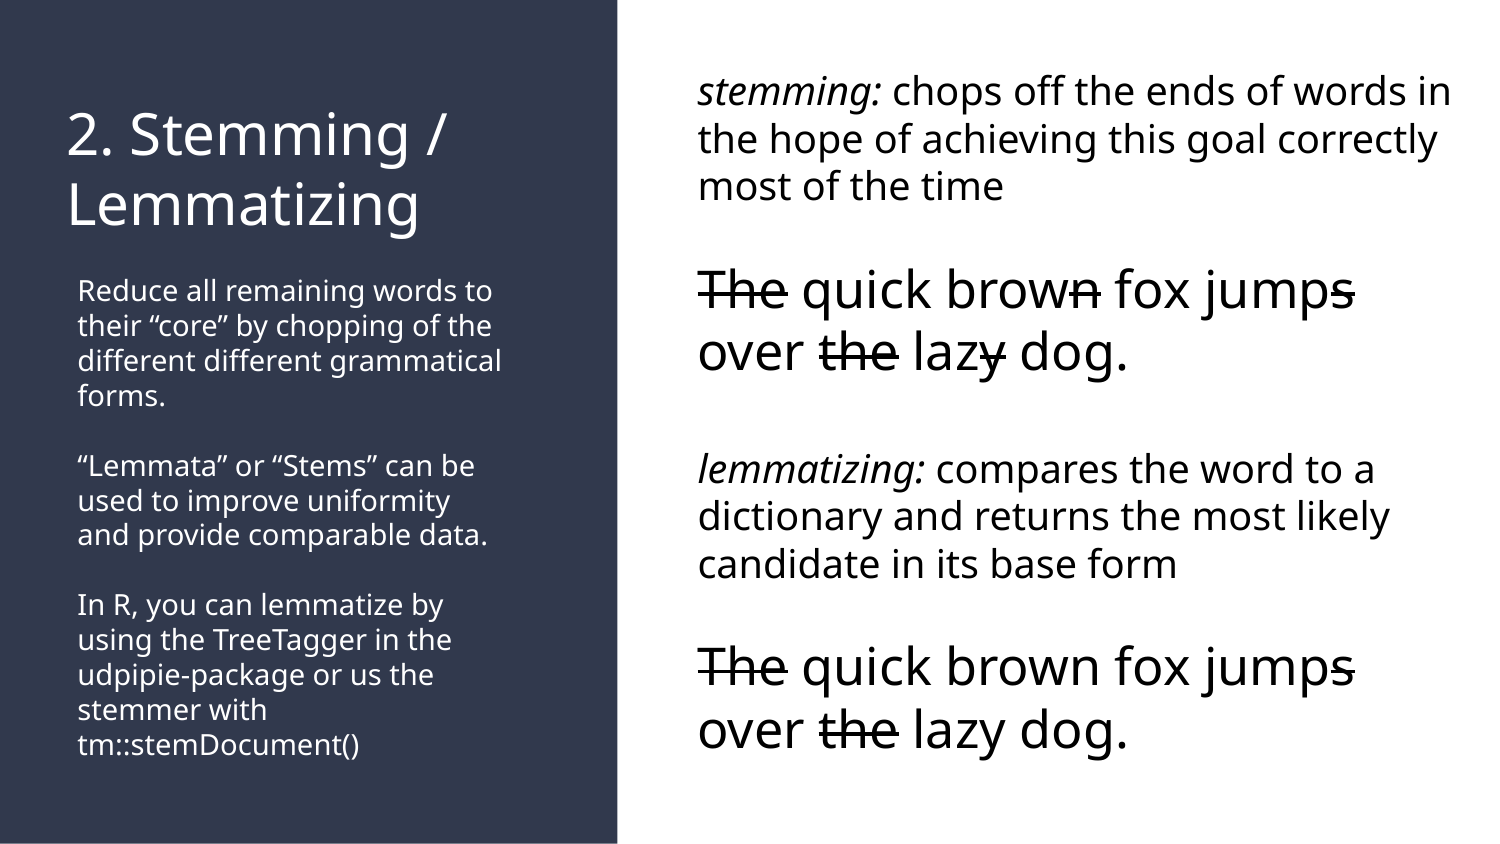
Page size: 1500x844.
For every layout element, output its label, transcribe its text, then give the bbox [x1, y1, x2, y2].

title 2. Stemming / Lemmatizing [51, 82, 565, 383]
text_box stemming: chops off the ends of words in the hope of achieving this goal correctly most of the time The quick brown fox jumps over the lazy dog. lemmatizing: compares the word to a dictionary and returns the most likely candidate in its base form The quick brown fox jumps over the lazy dog. [682, 51, 1470, 790]
text_box Reduce all remaining words to their “core” by chopping of the different different grammatical forms. “Lemmata” or “Stems” can be used to improve uniformity and provide comparable data. In R, you can lemmatize by using the TreeTagger in the udpipie-package or us the stemmer with tm::stemDocument() [62, 257, 519, 767]
